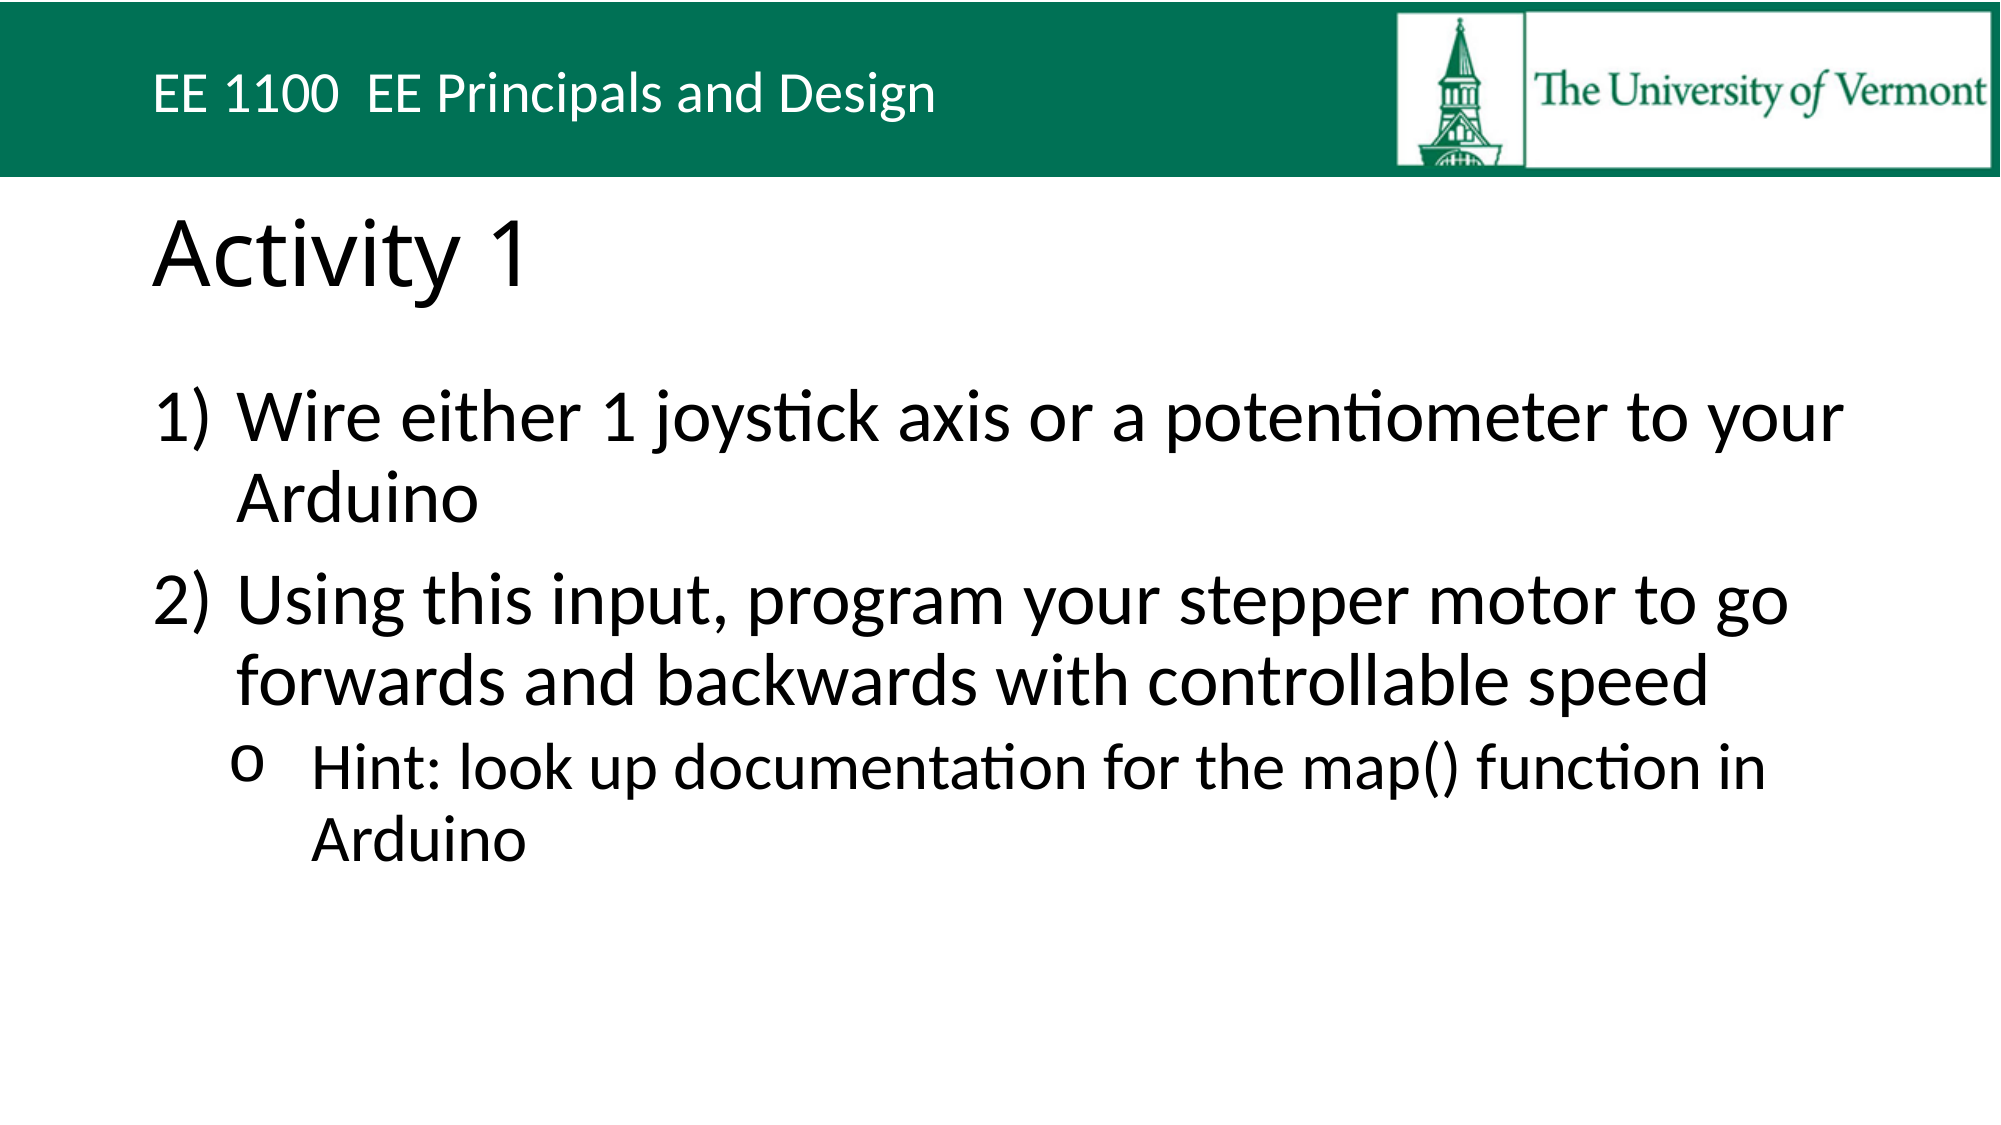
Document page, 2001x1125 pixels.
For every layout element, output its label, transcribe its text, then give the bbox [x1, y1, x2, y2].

title Activity 1 [137, 176, 1863, 338]
list Wire either 1 joystick axis or a potentiometer to your Arduino Using this input, program your stepper motor to go forwards and backwards with controllable speed Hint: look up documentation for the map() function in Arduino [137, 369, 1863, 1105]
picture [0, 2, 2000, 177]
